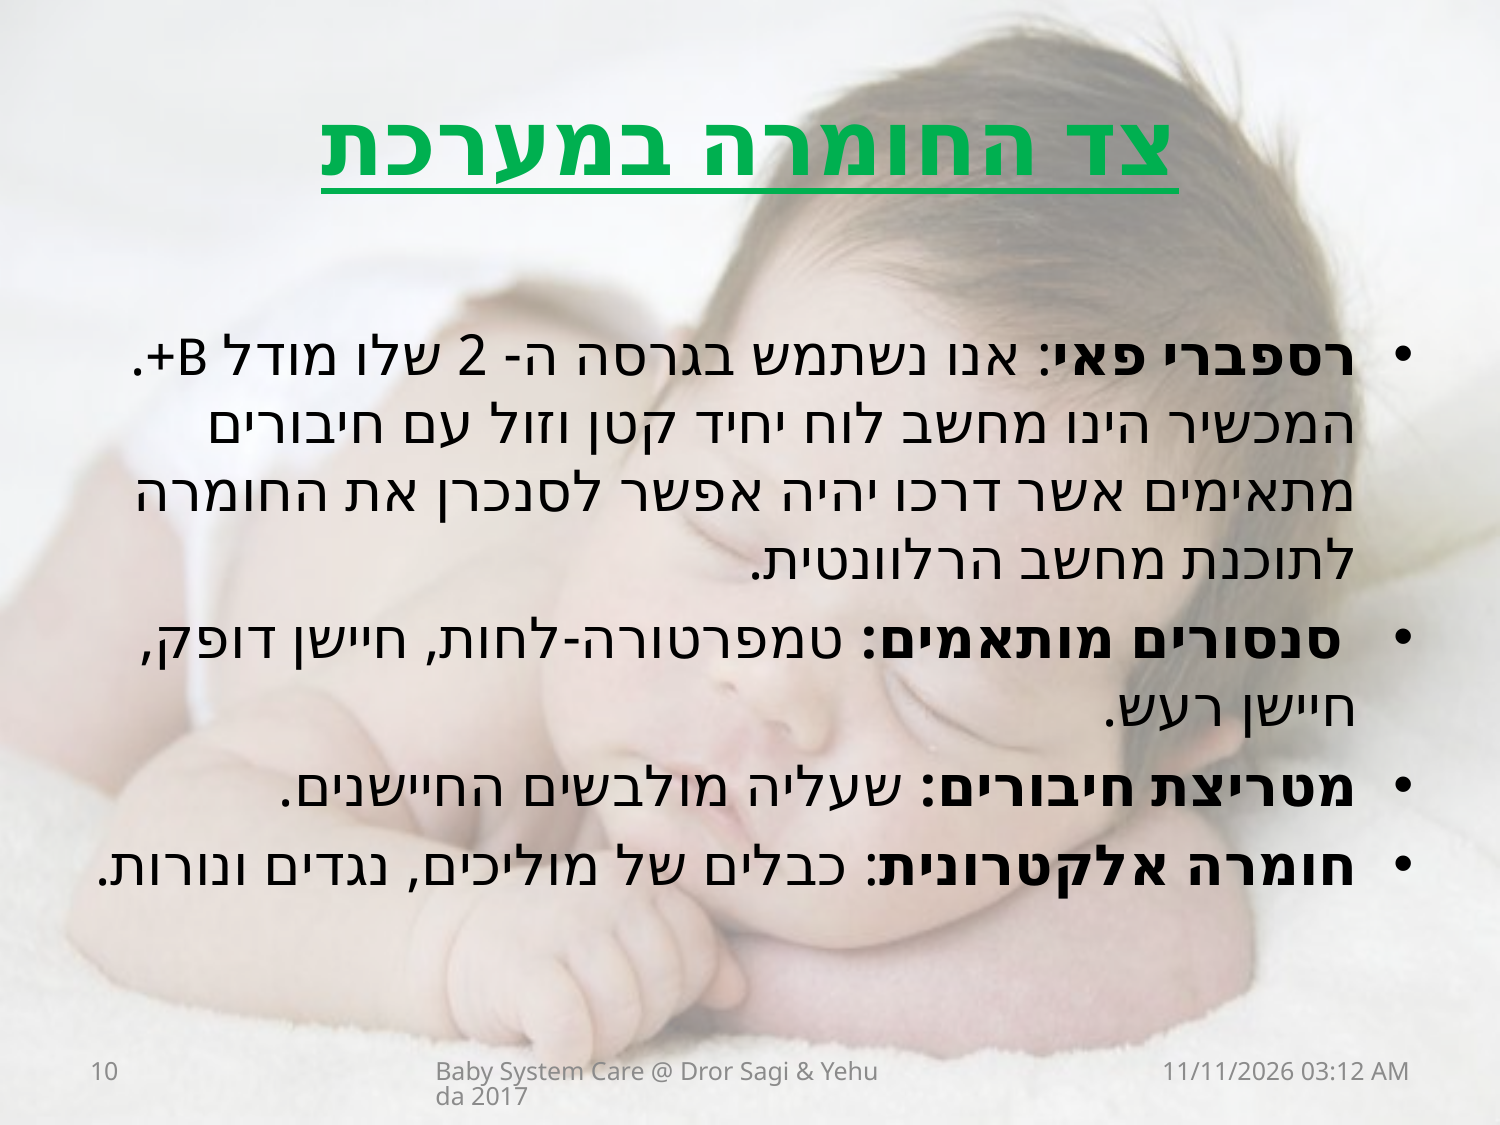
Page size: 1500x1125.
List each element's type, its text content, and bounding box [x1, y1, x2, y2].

footer Baby System Care @ Dror Sagi & Yehuda 2017 [512, 1042, 988, 1103]
title צד החומרה במערכת [75, 45, 1425, 231]
list רספברי פאי: אנו נשתמש בגרסה ה- 2 שלו מודל B+. המכשיר הינו מחשב לוח יחיד קטן וזול עם חיבורים מתאימים אשר דרכו יהיה אפשר לסנכרן את החומרה לתוכנת מחשב הרלוונטית. סנסורים מותאמים: טמפרטורה-לחות, חיישן דופק, חיישן רעש. מטריצת חיבורים: שעליה מולבשים החיישנים. חומרה אלקטרונית: כבלים של מוליכים, נגדים ונורות. [75, 231, 1425, 975]
slide_number 31 אוגוסט 17 [1074, 1042, 1425, 1103]
slide_number 10 [75, 1042, 425, 1103]
